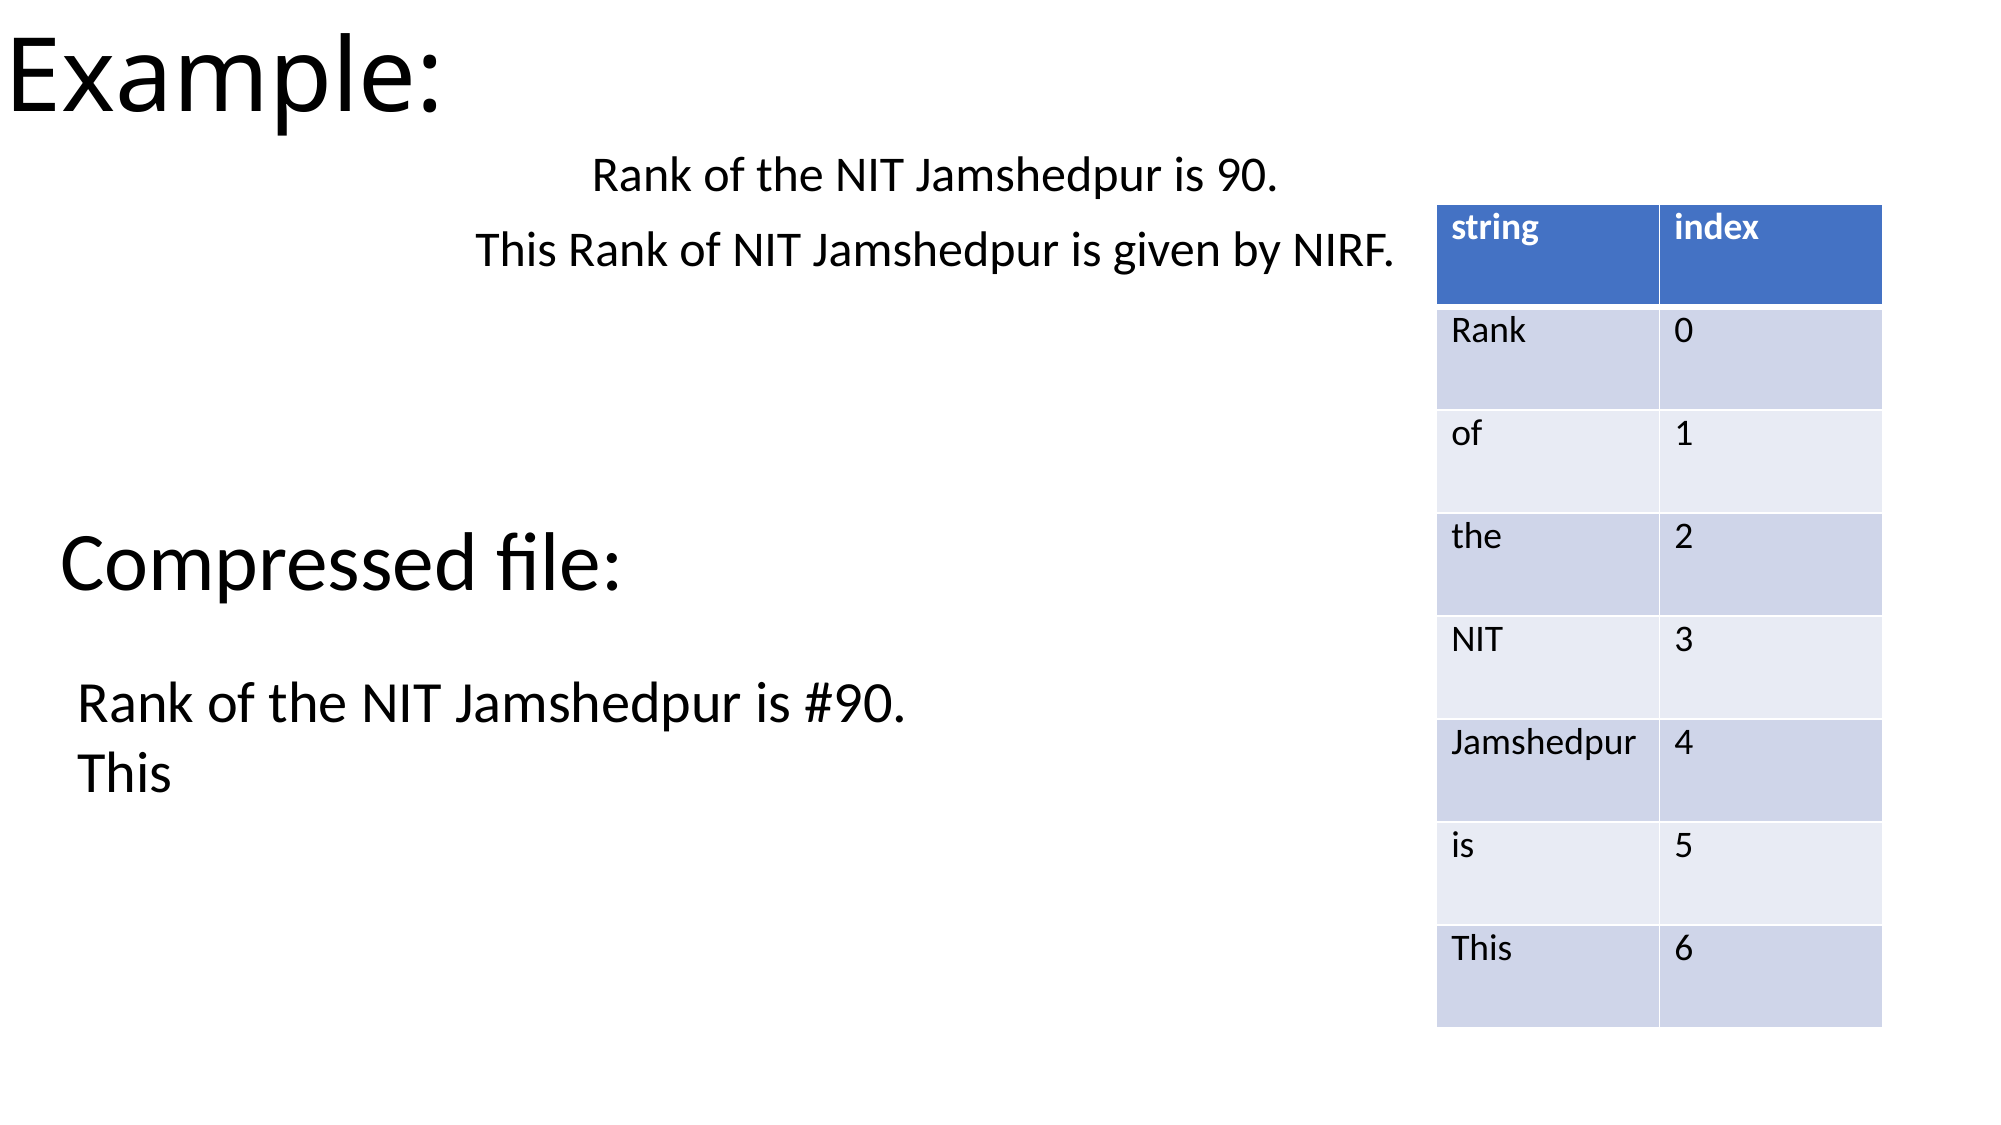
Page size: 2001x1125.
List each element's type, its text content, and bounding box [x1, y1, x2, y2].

table_cell 5 [1660, 823, 1882, 924]
table_cell 1 [1660, 411, 1882, 512]
table_cell 2 [1660, 514, 1882, 615]
table_cell NIT [1437, 617, 1659, 718]
subtitle Rank of the NIT Jamshedpur is 90. This Rank of NIT Jamshedpur is given by NIRF. [434, 140, 1437, 325]
text_box Compressed file: [45, 500, 639, 615]
table_cell Jamshedpur [1437, 720, 1659, 821]
table_cell 3 [1660, 617, 1882, 718]
table_header string [1437, 205, 1659, 304]
table_cell the [1437, 514, 1659, 615]
table_header index [1660, 205, 1882, 304]
title Example: [0, 11, 461, 141]
table_cell of [1437, 411, 1659, 512]
table_cell This [1437, 926, 1659, 1027]
table_cell 0 [1660, 310, 1882, 409]
table_cell 6 [1660, 926, 1882, 1027]
table_cell Rank [1437, 310, 1659, 409]
table_cell is [1437, 823, 1659, 924]
text_box Rank of the NIT Jamshedpur is #90. This [62, 656, 1384, 812]
table_cell 4 [1660, 720, 1882, 821]
